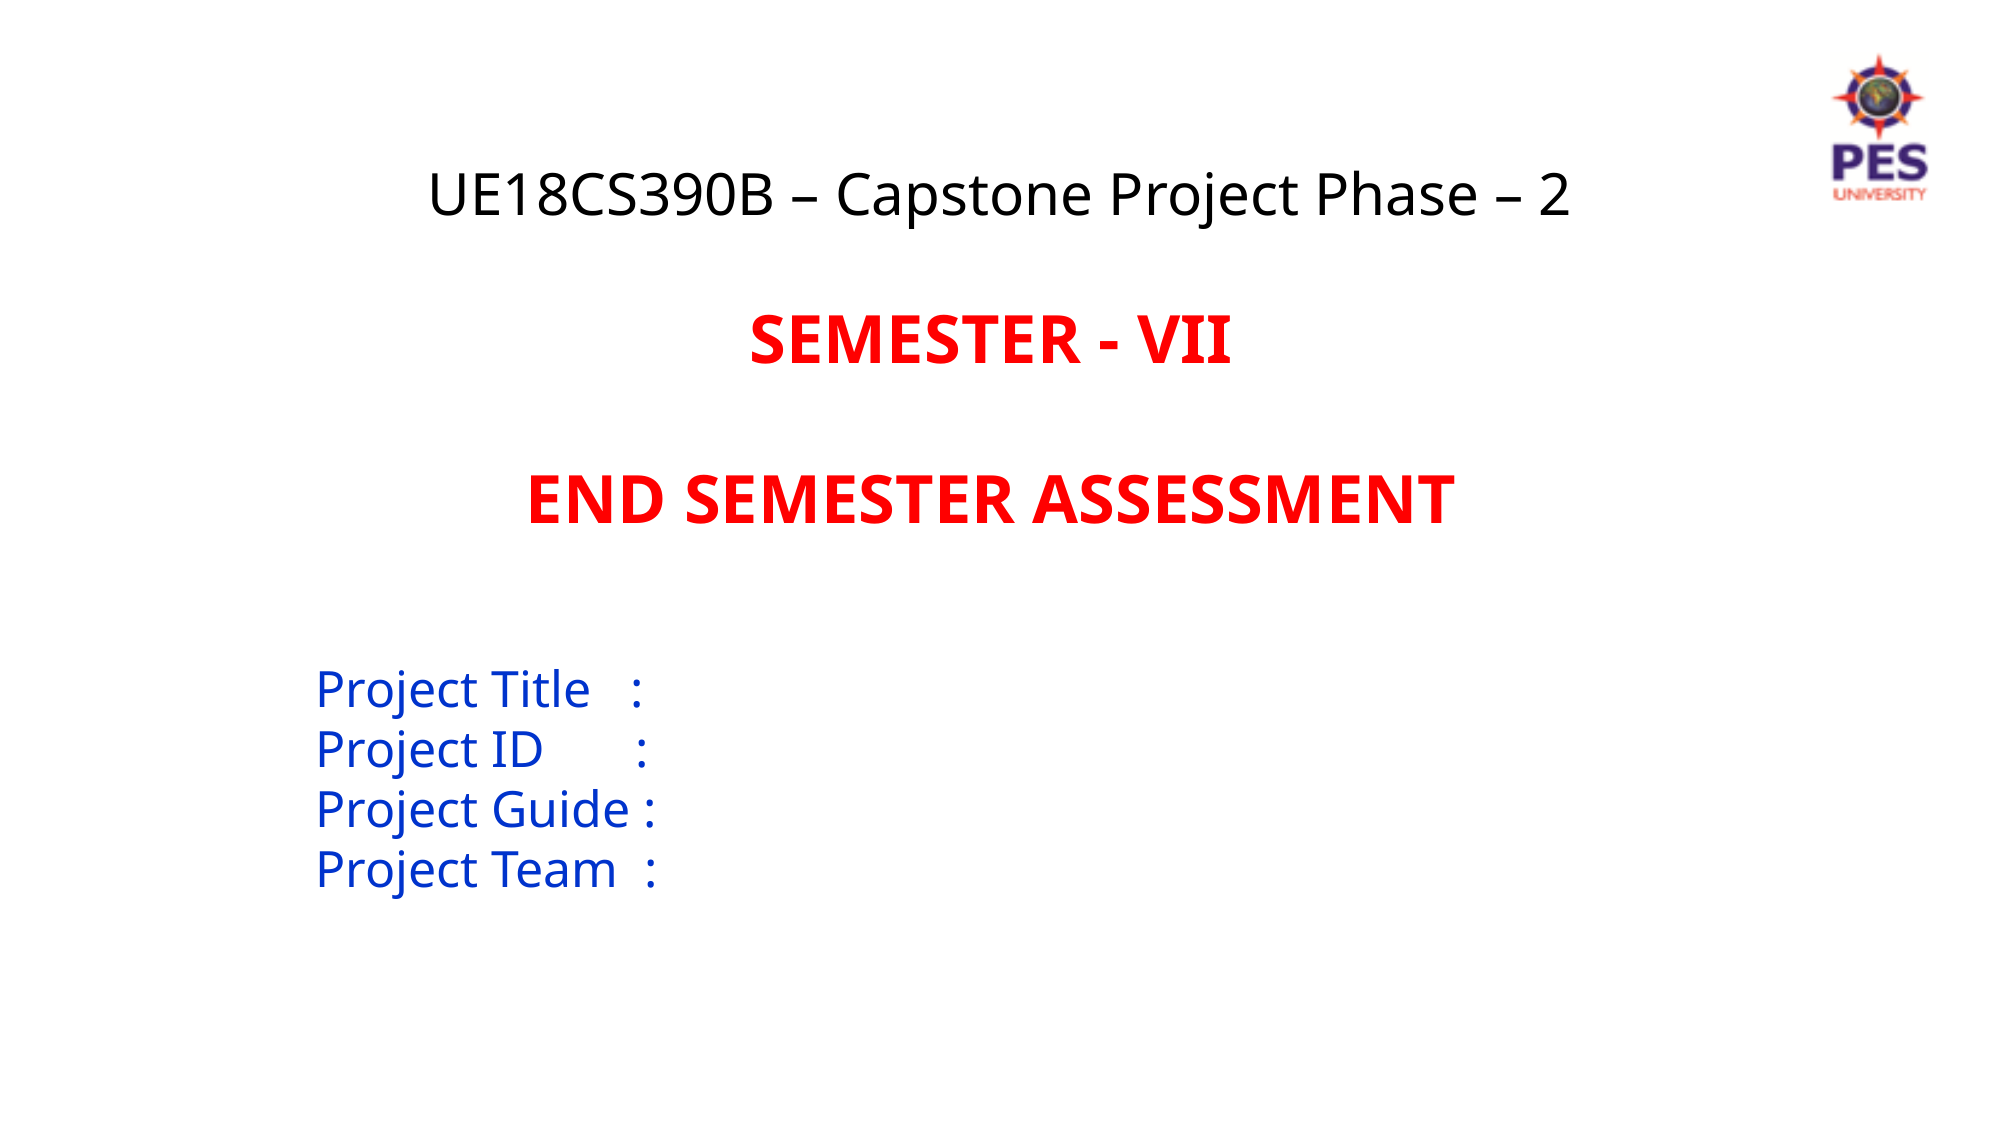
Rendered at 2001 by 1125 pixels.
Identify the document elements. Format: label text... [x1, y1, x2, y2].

text_box Project Title : Project ID : Project Guide : Project Team : [300, 650, 1688, 876]
text_box UE18CS390B – Capstone Project Phase – 2 SEMESTER - VII END SEMESTER ASSESSMENT [350, 149, 1650, 545]
picture [1827, 49, 1938, 213]
